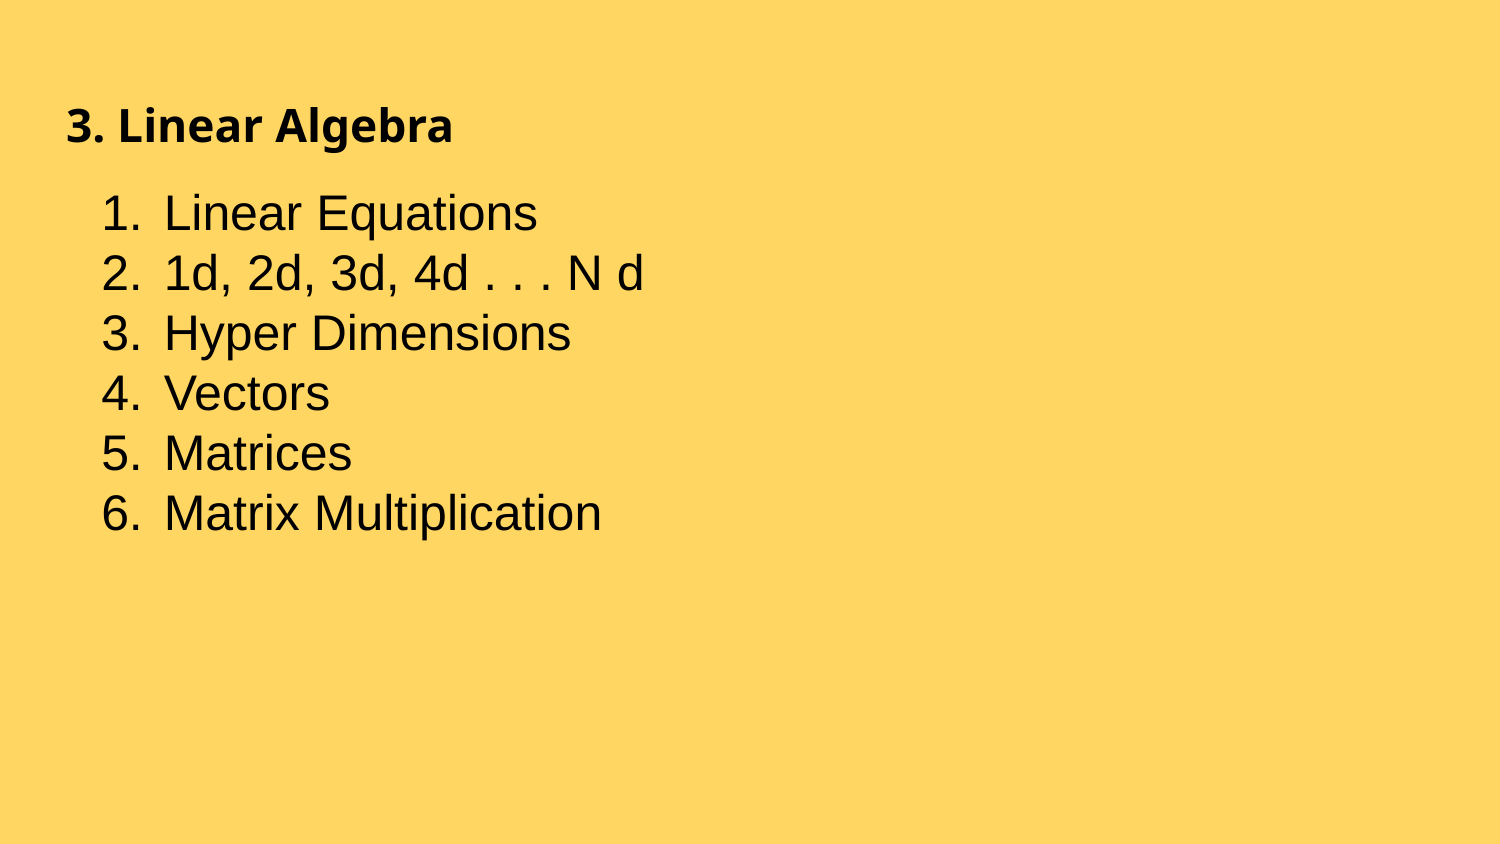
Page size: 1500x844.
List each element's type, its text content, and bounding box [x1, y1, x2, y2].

title 3. Linear Algebra [51, 72, 1449, 167]
text_box Linear Equations 1d, 2d, 3d, 4d . . . N d Hyper Dimensions Vectors Matrices Matrix Multiplication [73, 165, 718, 810]
